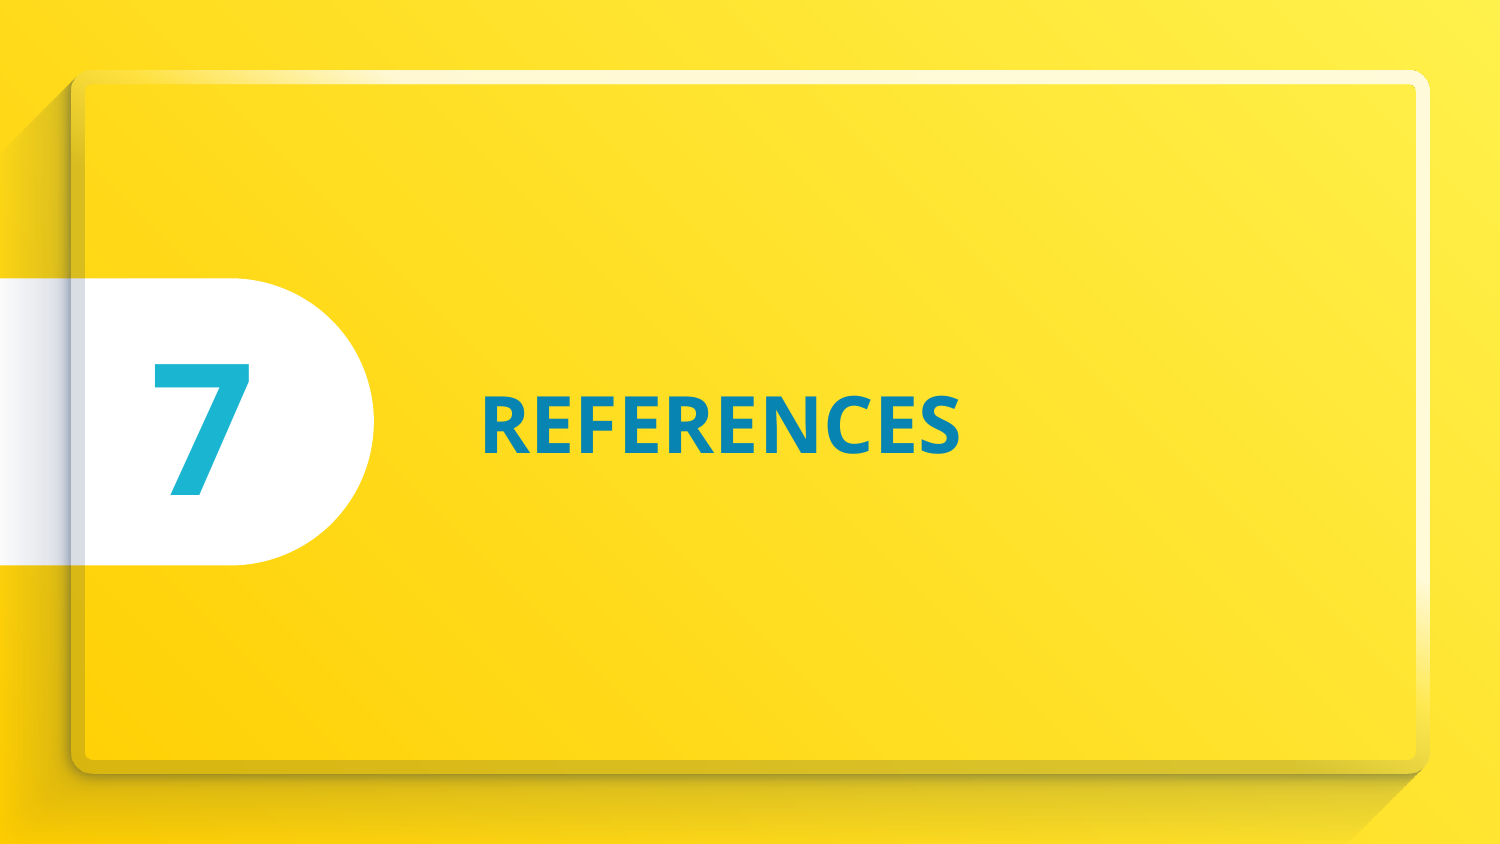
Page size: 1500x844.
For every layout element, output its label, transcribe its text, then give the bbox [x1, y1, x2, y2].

title REFERENCES [332, 372, 1193, 472]
picture [0, 0, 1500, 844]
text_box 7 [72, 278, 332, 565]
